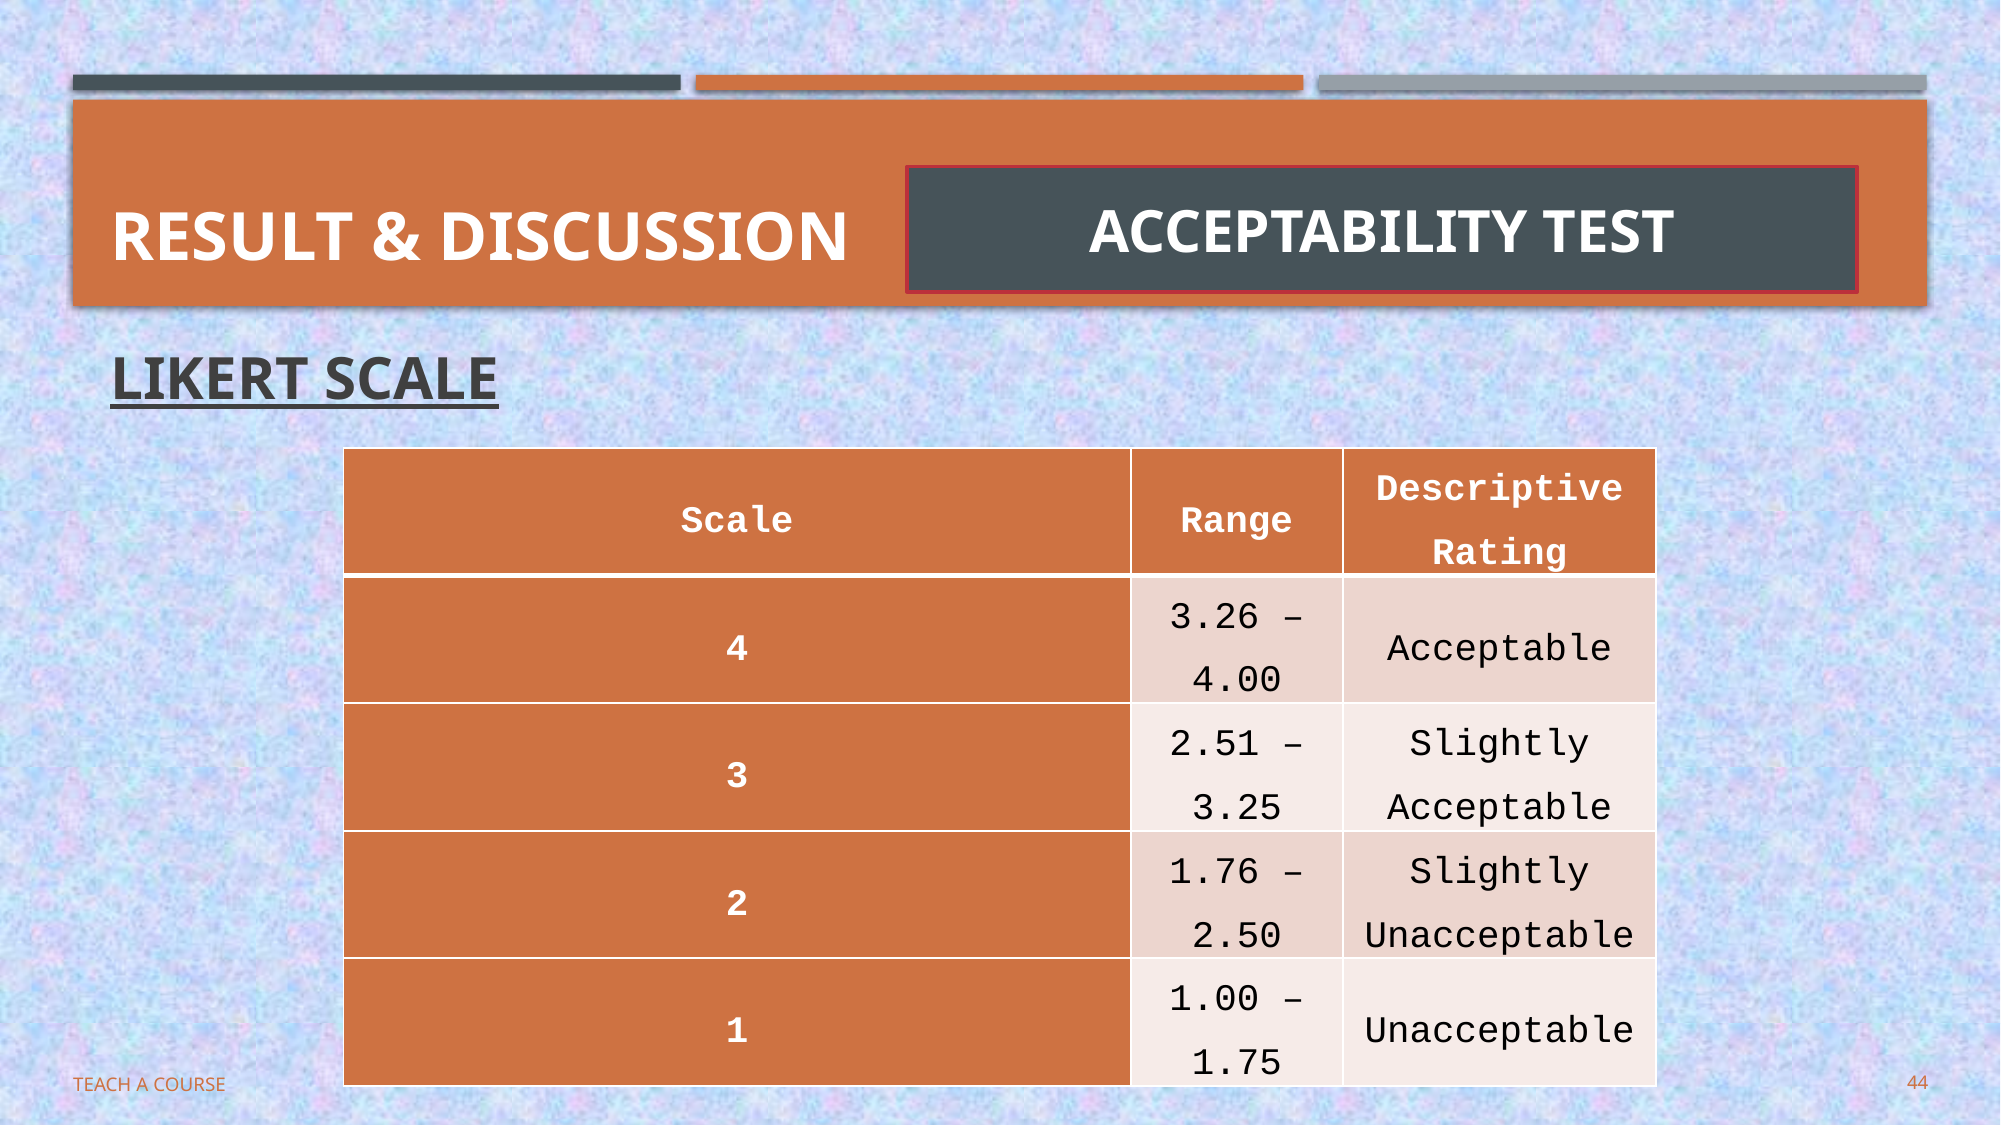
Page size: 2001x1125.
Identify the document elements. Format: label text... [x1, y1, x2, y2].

title RESULT & DISCUSSION [95, 119, 1905, 282]
table_cell Unacceptable [1344, 959, 1655, 1085]
footer Teach a Course [58, 1053, 1177, 1114]
table_cell 2.51 – 3.25 [1132, 704, 1342, 830]
table_cell Slightly Unacceptable [1344, 832, 1655, 957]
table_cell 2 [344, 832, 1130, 957]
table_cell 3.26 – 4.00 [1132, 578, 1342, 702]
table_cell 1.00 – 1.75 [1132, 959, 1342, 1085]
text_box LIKERT SCALE [95, 305, 1195, 448]
table_cell Slightly Acceptable [1344, 704, 1655, 830]
table_cell 1 [344, 959, 1130, 1085]
table_cell 1.76 – 2.50 [1132, 832, 1342, 957]
table_header Descriptive Rating [1344, 449, 1655, 573]
slide_number 44 [1770, 1053, 1944, 1114]
table_header Scale [344, 449, 1130, 573]
table_cell 3 [344, 704, 1130, 830]
table_cell Acceptable [1344, 578, 1655, 702]
picture [0, 0, 2001, 1125]
table_header Range [1132, 449, 1342, 573]
table_cell 4 [344, 578, 1130, 702]
text_box ACCEPTABILITY TEST [905, 165, 1859, 294]
